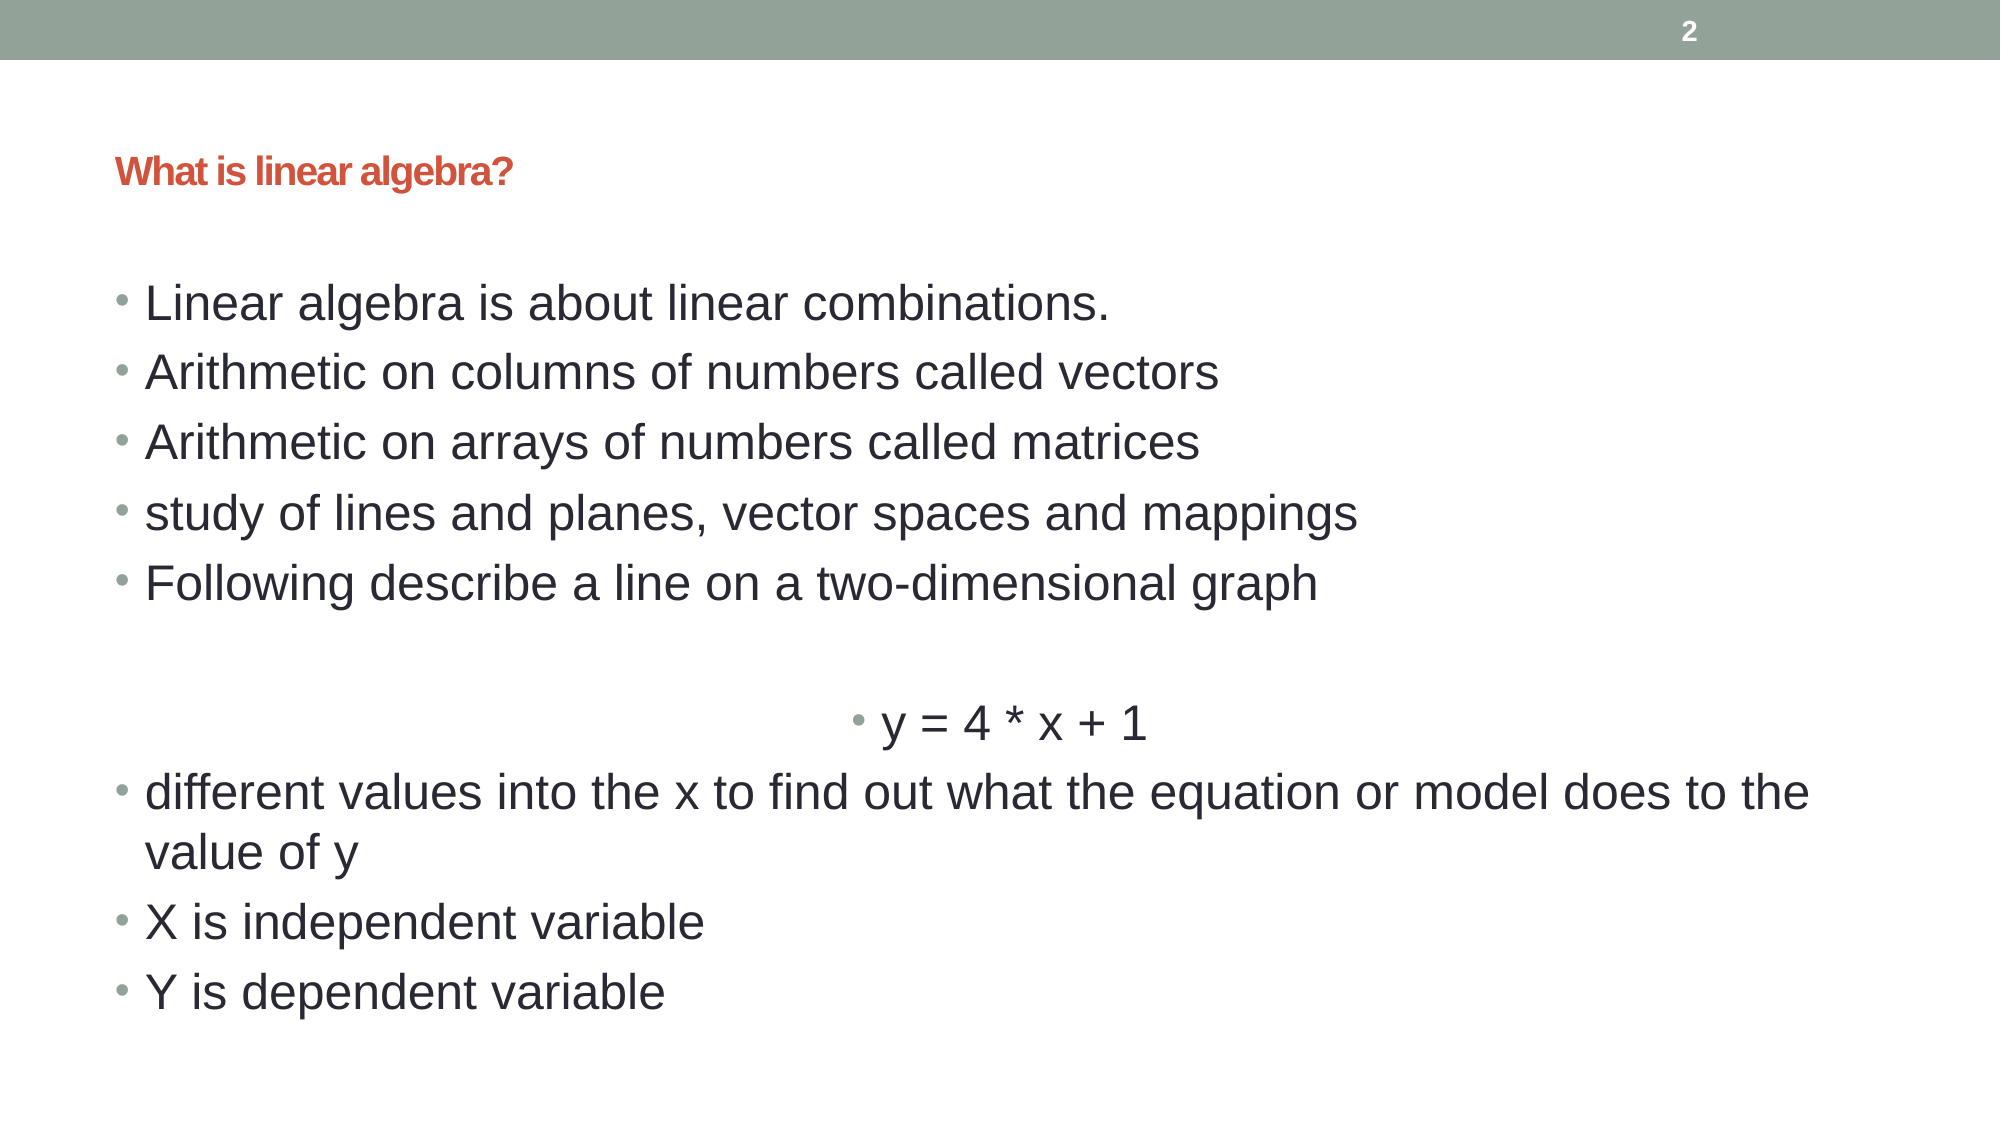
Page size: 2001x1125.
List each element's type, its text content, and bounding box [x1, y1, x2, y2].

title What is linear algebra? [99, 87, 1900, 250]
list Linear algebra is about linear combinations. Arithmetic on columns of numbers called vectors Arithmetic on arrays of numbers called matrices study of lines and planes, vector spaces and mappings Following describe a line on a two-dimensional graph y = 4 * x + 1 different values into the x to find out what the equation or model does to the value of y X is independent variable Y is dependent variable [99, 262, 1900, 1063]
slide_number 2 [1666, 3, 1900, 57]
